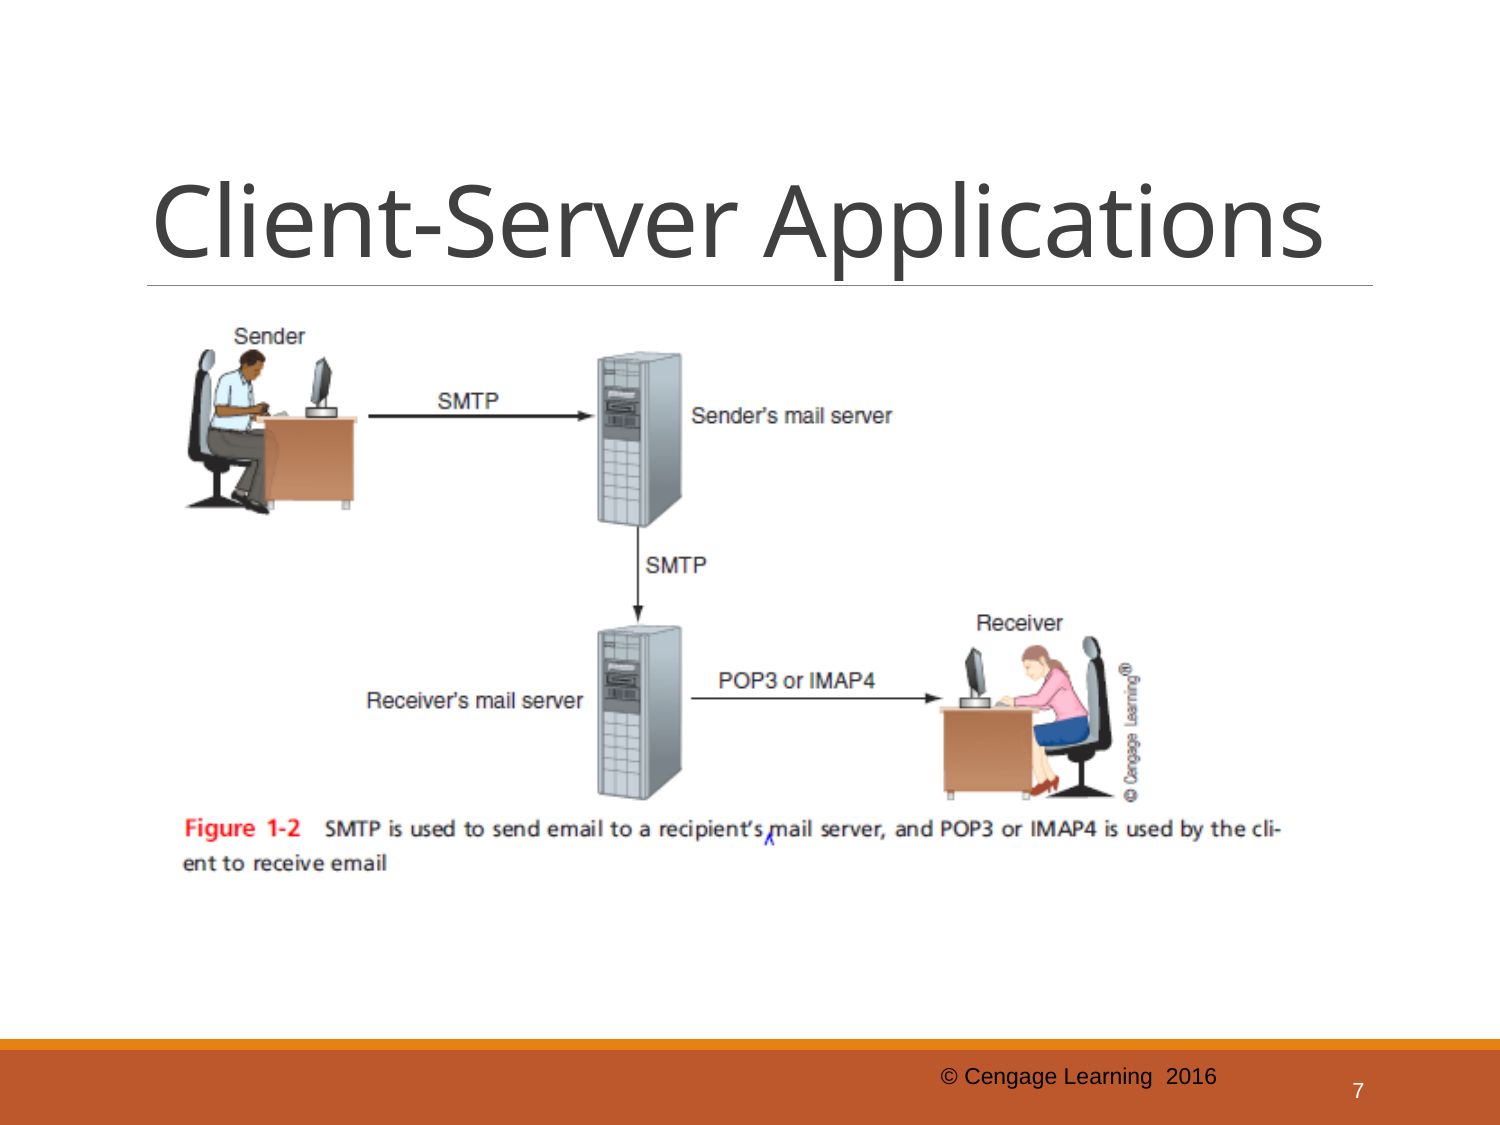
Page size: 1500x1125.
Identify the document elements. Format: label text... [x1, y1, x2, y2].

title Client-Server Applications [135, 47, 1373, 285]
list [174, 311, 1293, 881]
slide_number 7 [1218, 1059, 1380, 1120]
